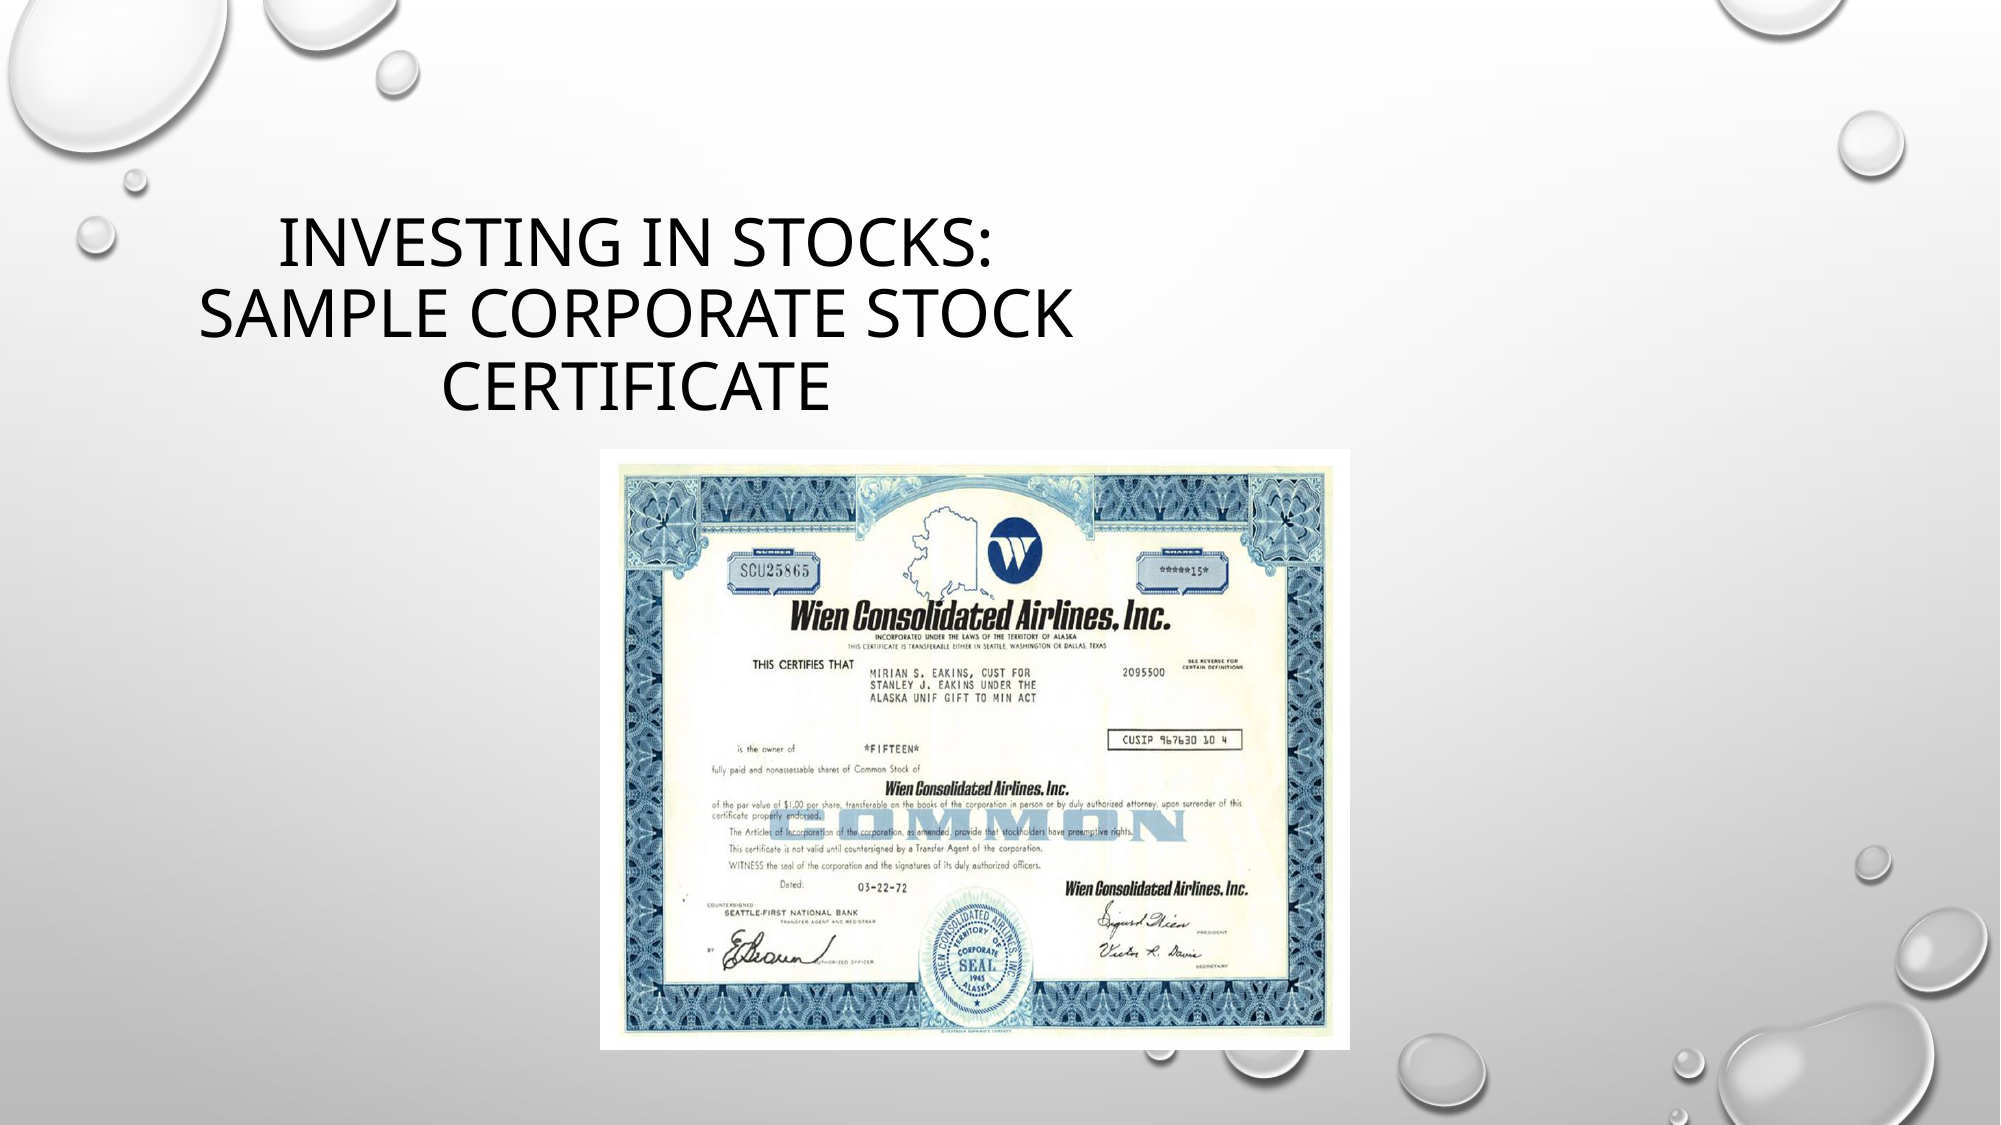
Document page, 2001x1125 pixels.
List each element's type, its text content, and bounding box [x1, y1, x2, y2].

title Investing in Stocks: Sample Corporate Stock Certificate [149, 99, 1124, 432]
picture [0, 0, 2000, 1125]
